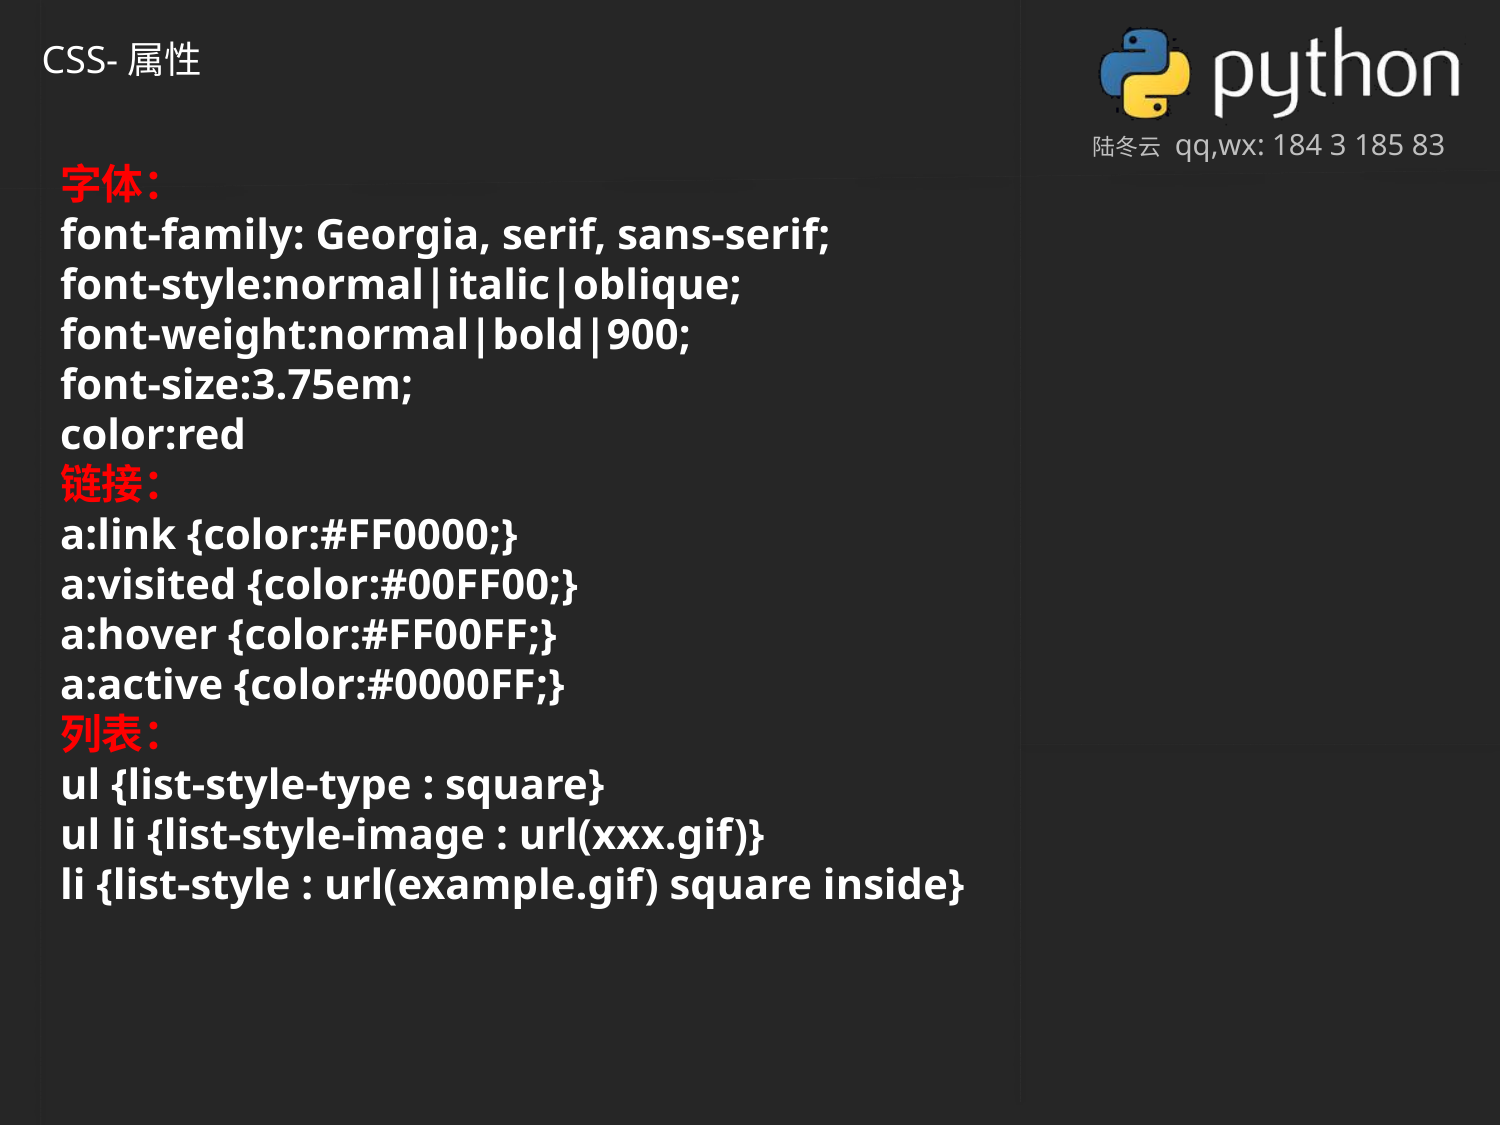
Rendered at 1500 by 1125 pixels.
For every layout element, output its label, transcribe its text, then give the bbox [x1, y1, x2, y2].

text_box 字体： font-family: Georgia, serif, sans-serif; font-style:normal|italic|oblique; font-weight:normal|bold|900; font-size:3.75em; color:red 链接： a:link {color:#FF0000;} a:visited {color:#00FF00;} a:hover {color:#FF00FF;} a:active {color:#0000FF;} 列表： ul {list-style-type : square} ul li {list-style-image : url(xxx.gif)} li {list-style : url(example.gif) square inside} [45, 150, 1369, 916]
picture [1089, 18, 1466, 132]
title CSS-属性 [26, 28, 1095, 146]
